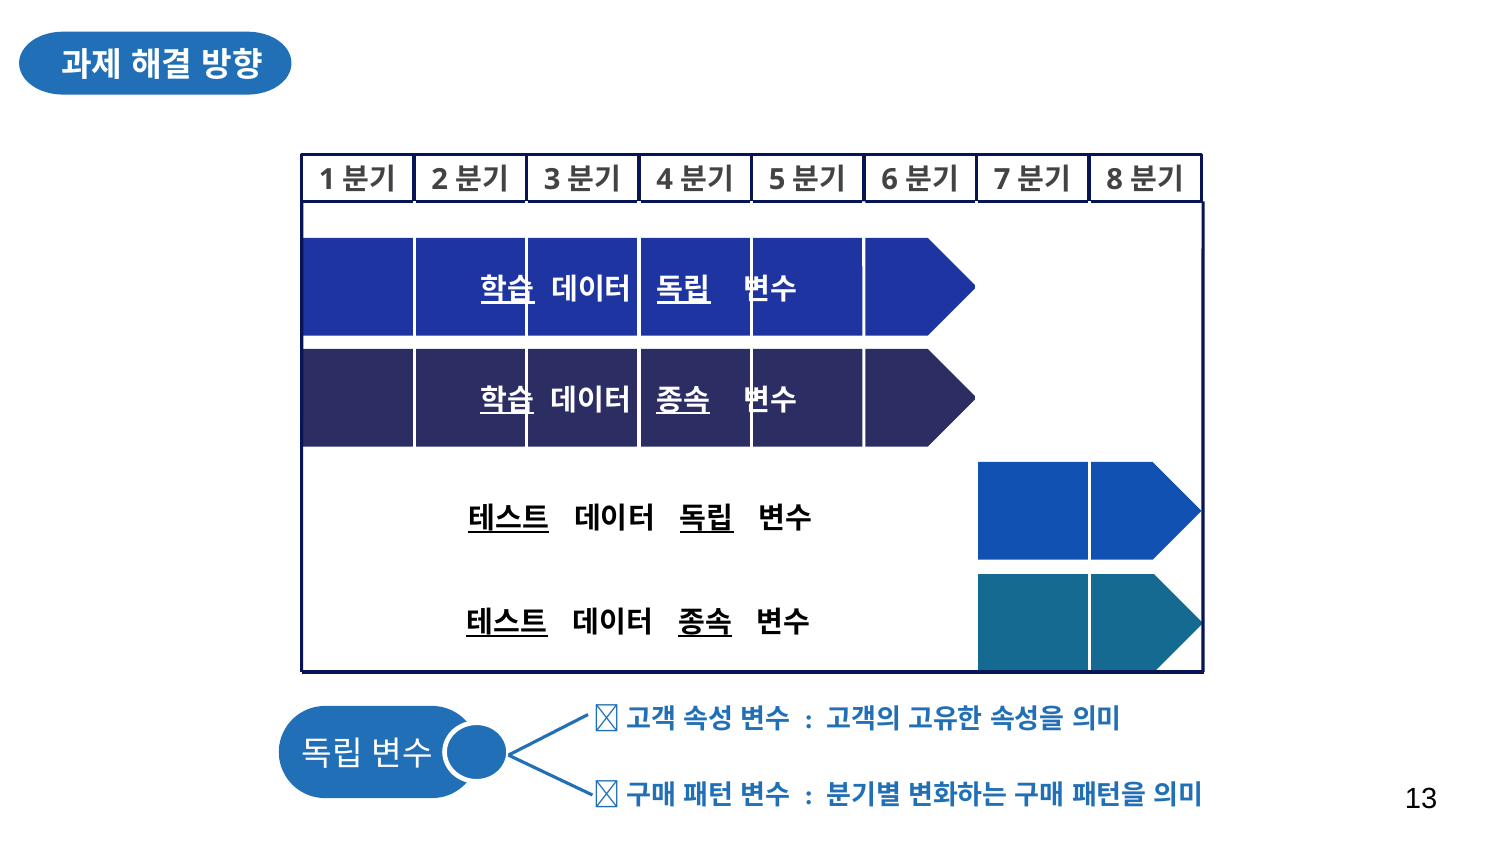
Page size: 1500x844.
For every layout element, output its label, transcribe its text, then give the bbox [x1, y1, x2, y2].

text_box 4분기 [639, 154, 751, 202]
slide_number 13 [1389, 764, 1480, 830]
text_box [531, 348, 634, 447]
text_box 5분기 [751, 154, 864, 202]
text_box 7분기 [976, 154, 1089, 202]
text_box 8분기 [1089, 154, 1202, 202]
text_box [301, 348, 522, 435]
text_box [301, 237, 522, 336]
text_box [643, 237, 977, 336]
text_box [275, 690, 1306, 821]
text_box 과제 해결 방향 [46, 35, 278, 91]
text_box [278, 40, 292, 86]
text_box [643, 348, 977, 447]
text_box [381, 462, 1202, 560]
text_box 2분기 [414, 154, 526, 202]
text_box 3분기 [526, 154, 639, 202]
text_box 1분기 [301, 154, 414, 202]
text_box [374, 573, 1204, 671]
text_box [531, 237, 634, 336]
text_box [19, 31, 268, 95]
text_box 6분기 [864, 154, 976, 202]
